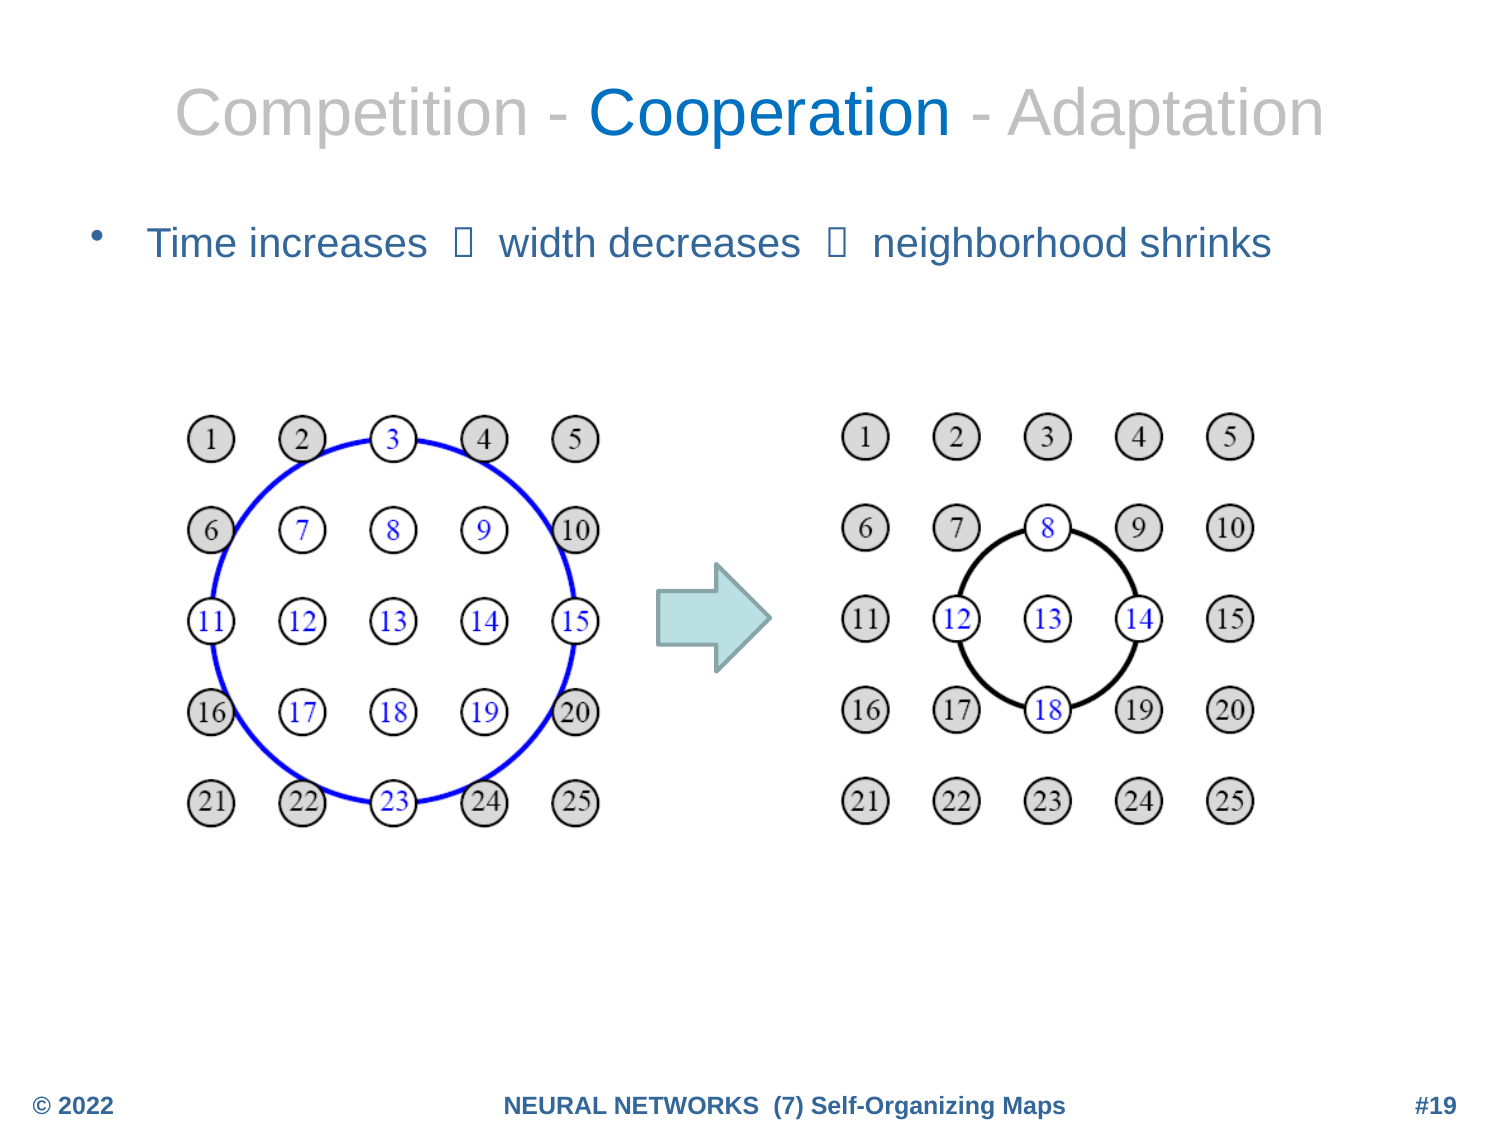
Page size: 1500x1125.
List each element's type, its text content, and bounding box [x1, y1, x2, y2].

picture [176, 396, 613, 845]
picture [829, 405, 1262, 836]
list Time increases  width decreases  neighborhood shrinks [74, 207, 1426, 1070]
title Competition - Cooperation - Adaptation [74, 44, 1426, 173]
text_box [656, 562, 773, 674]
slide_number #19 [1080, 1082, 1473, 1118]
footer NEURAL NETWORKS (7) Self-Organizing Maps [371, 1082, 1080, 1118]
slide_number © 2022 [17, 1082, 371, 1118]
